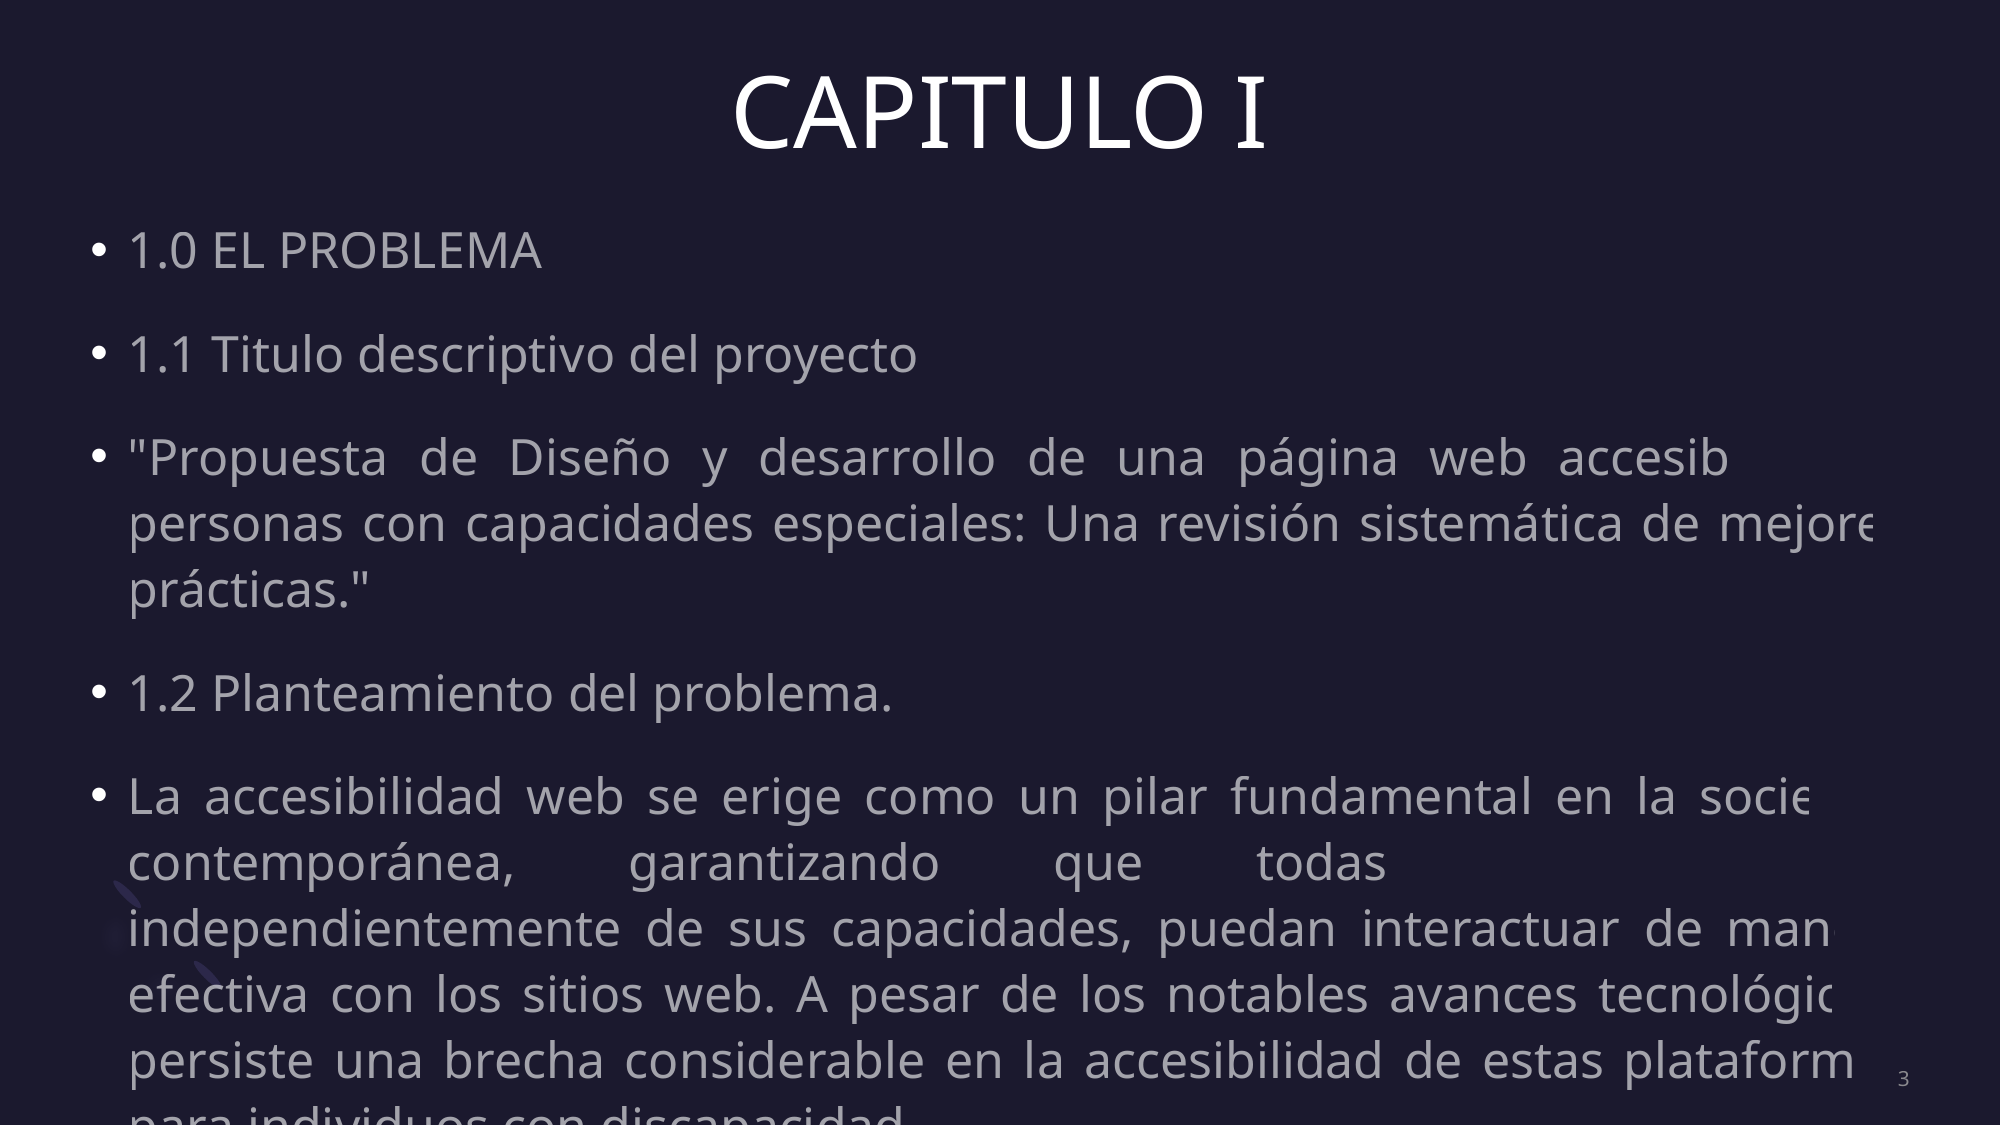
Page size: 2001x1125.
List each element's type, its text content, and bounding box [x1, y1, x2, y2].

title CAPITULO I [90, 62, 1910, 169]
slide_number 3 [1632, 1067, 1910, 1093]
list 1.0 EL PROBLEMA 1.1 Titulo descriptivo del proyecto "Propuesta de Diseño y desarrollo de una página web accesible para personas con capacidades especiales: Una revisión sistemática de mejores prácticas." 1.2 Planteamiento del problema. La accesibilidad web se erige como un pilar fundamental en la sociedad contemporánea, garantizando que todas las personas, independientemente de sus capacidades, puedan interactuar de manera efectiva con los sitios web. A pesar de los notables avances tecnológicos, persiste una brecha considerable en la accesibilidad de estas plataformas para individuos con discapacidad. [90, 212, 1910, 1000]
